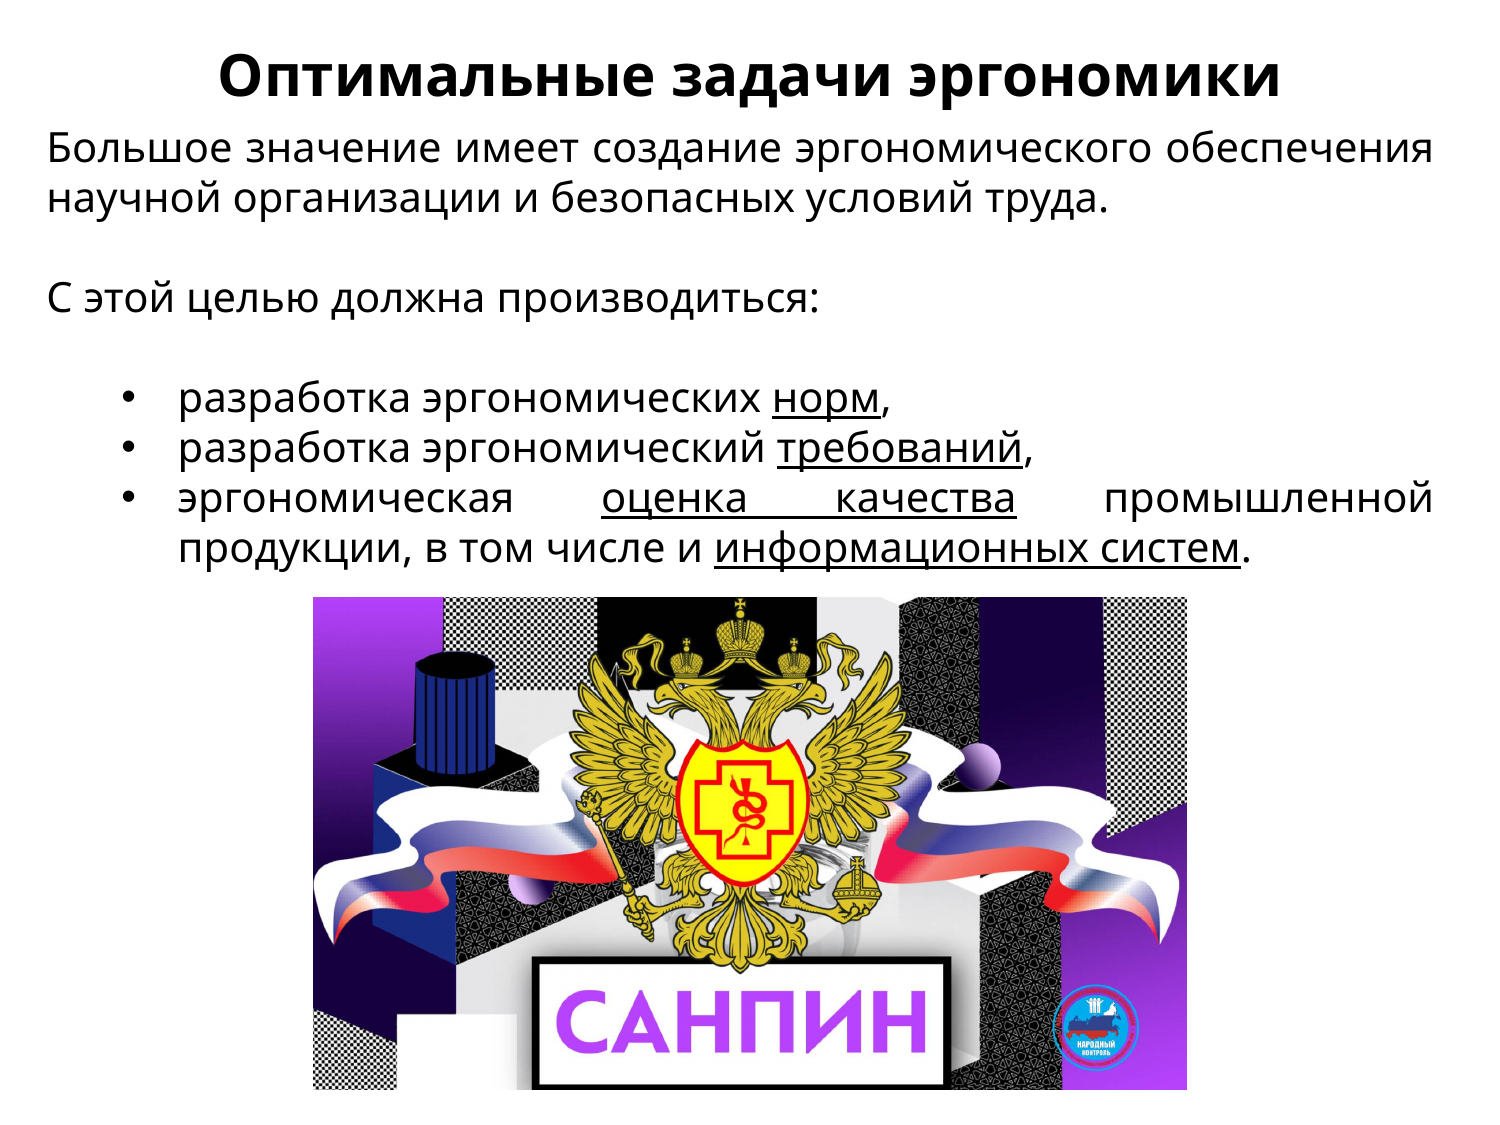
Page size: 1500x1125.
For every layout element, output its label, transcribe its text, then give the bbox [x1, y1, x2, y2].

picture [312, 597, 1188, 1090]
text_box Большое значение имеет создание эргономического обеспечения научной органи­зации и безопасных условий труда. С этой целью должна произ­водиться: разработка эргономических норм, разработка эргономический требований, эргономическая оценка качества промышленной продукции, в том числе и информационных систем. [31, 113, 1450, 579]
text_box Оптимальные задачи эргономики [17, 30, 1483, 116]
